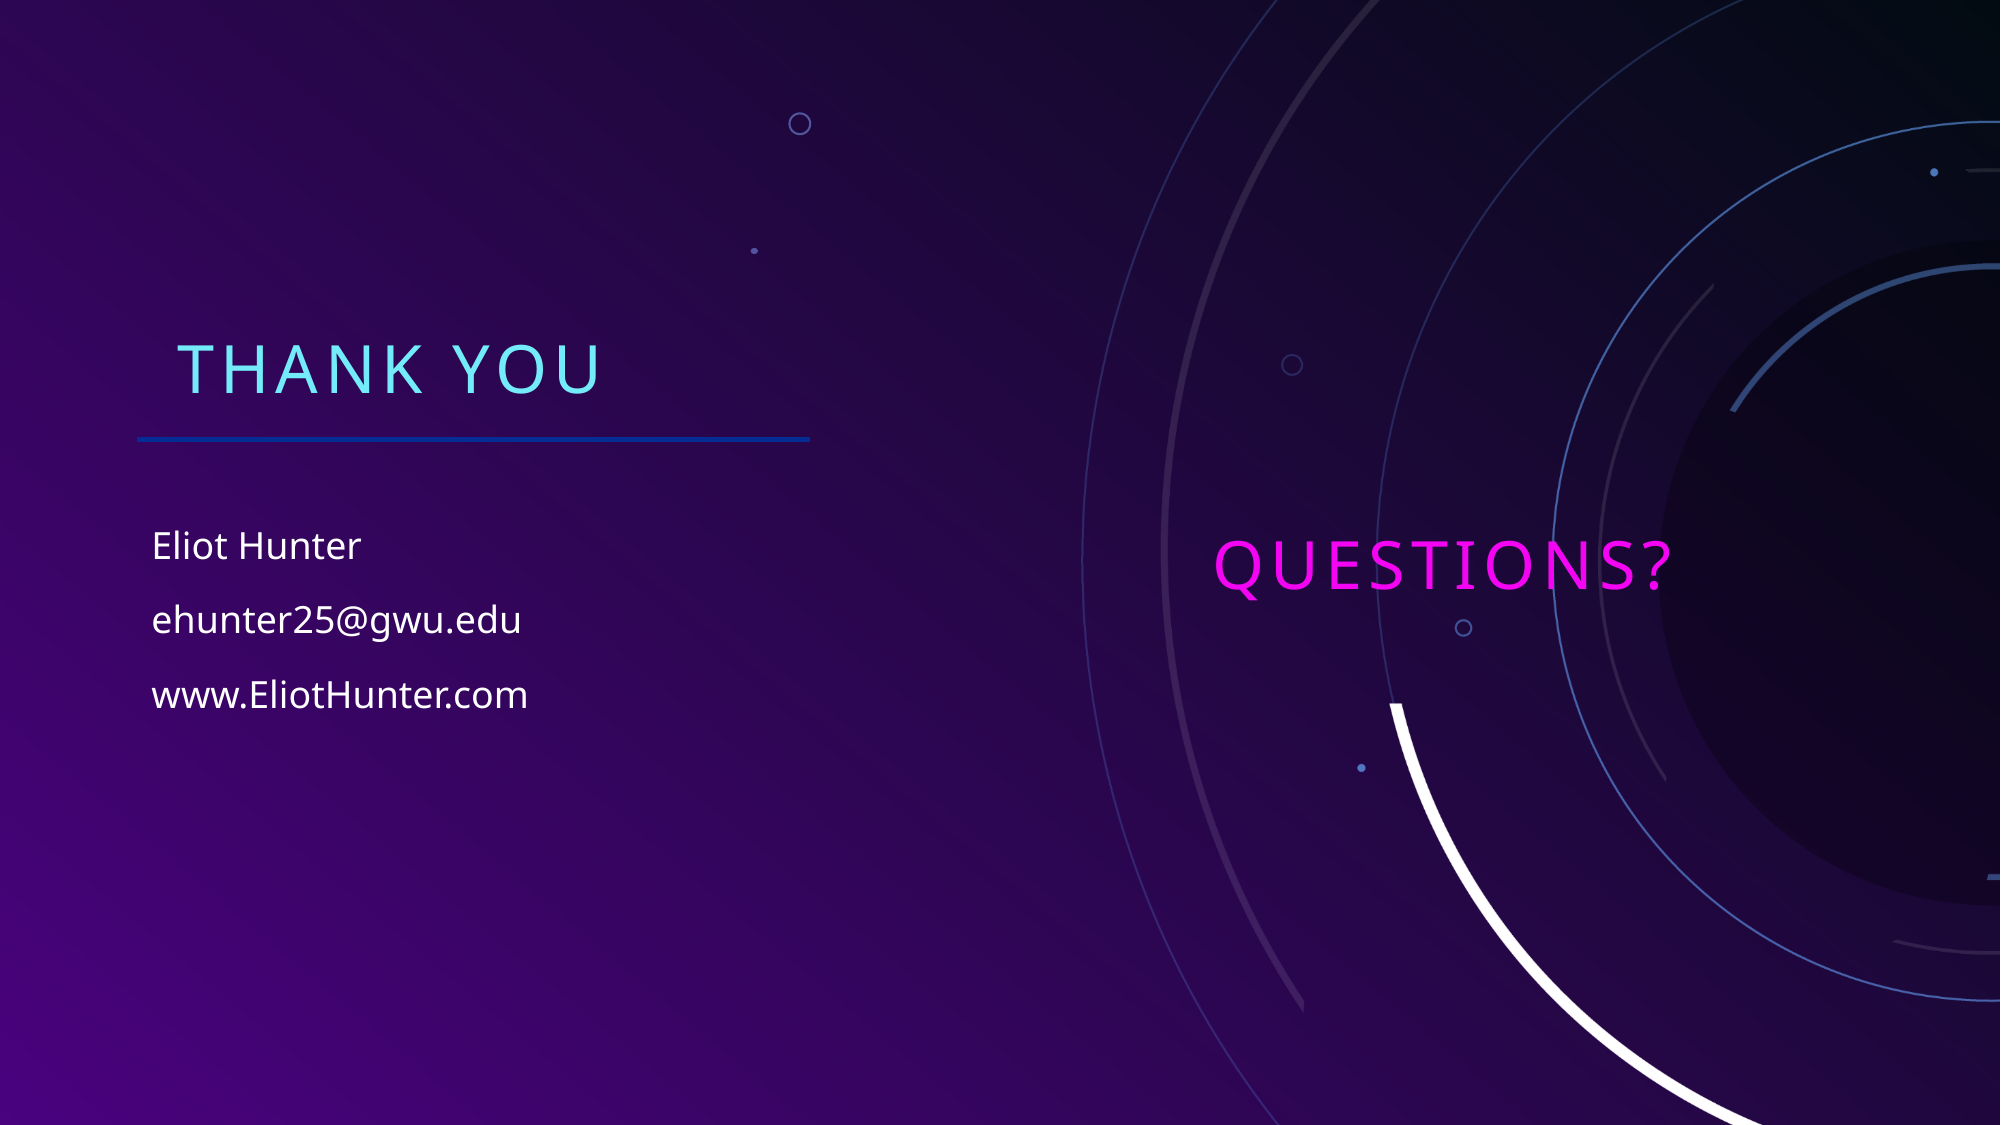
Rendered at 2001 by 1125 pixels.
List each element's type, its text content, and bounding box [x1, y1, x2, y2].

picture [1073, 0, 2000, 1125]
title Questions? [1196, 513, 1762, 612]
text_box THANK YOU [162, 53, 727, 415]
list Eliot Hunter ehunter25@gwu.edu www.EliotHunter.com [136, 505, 861, 957]
